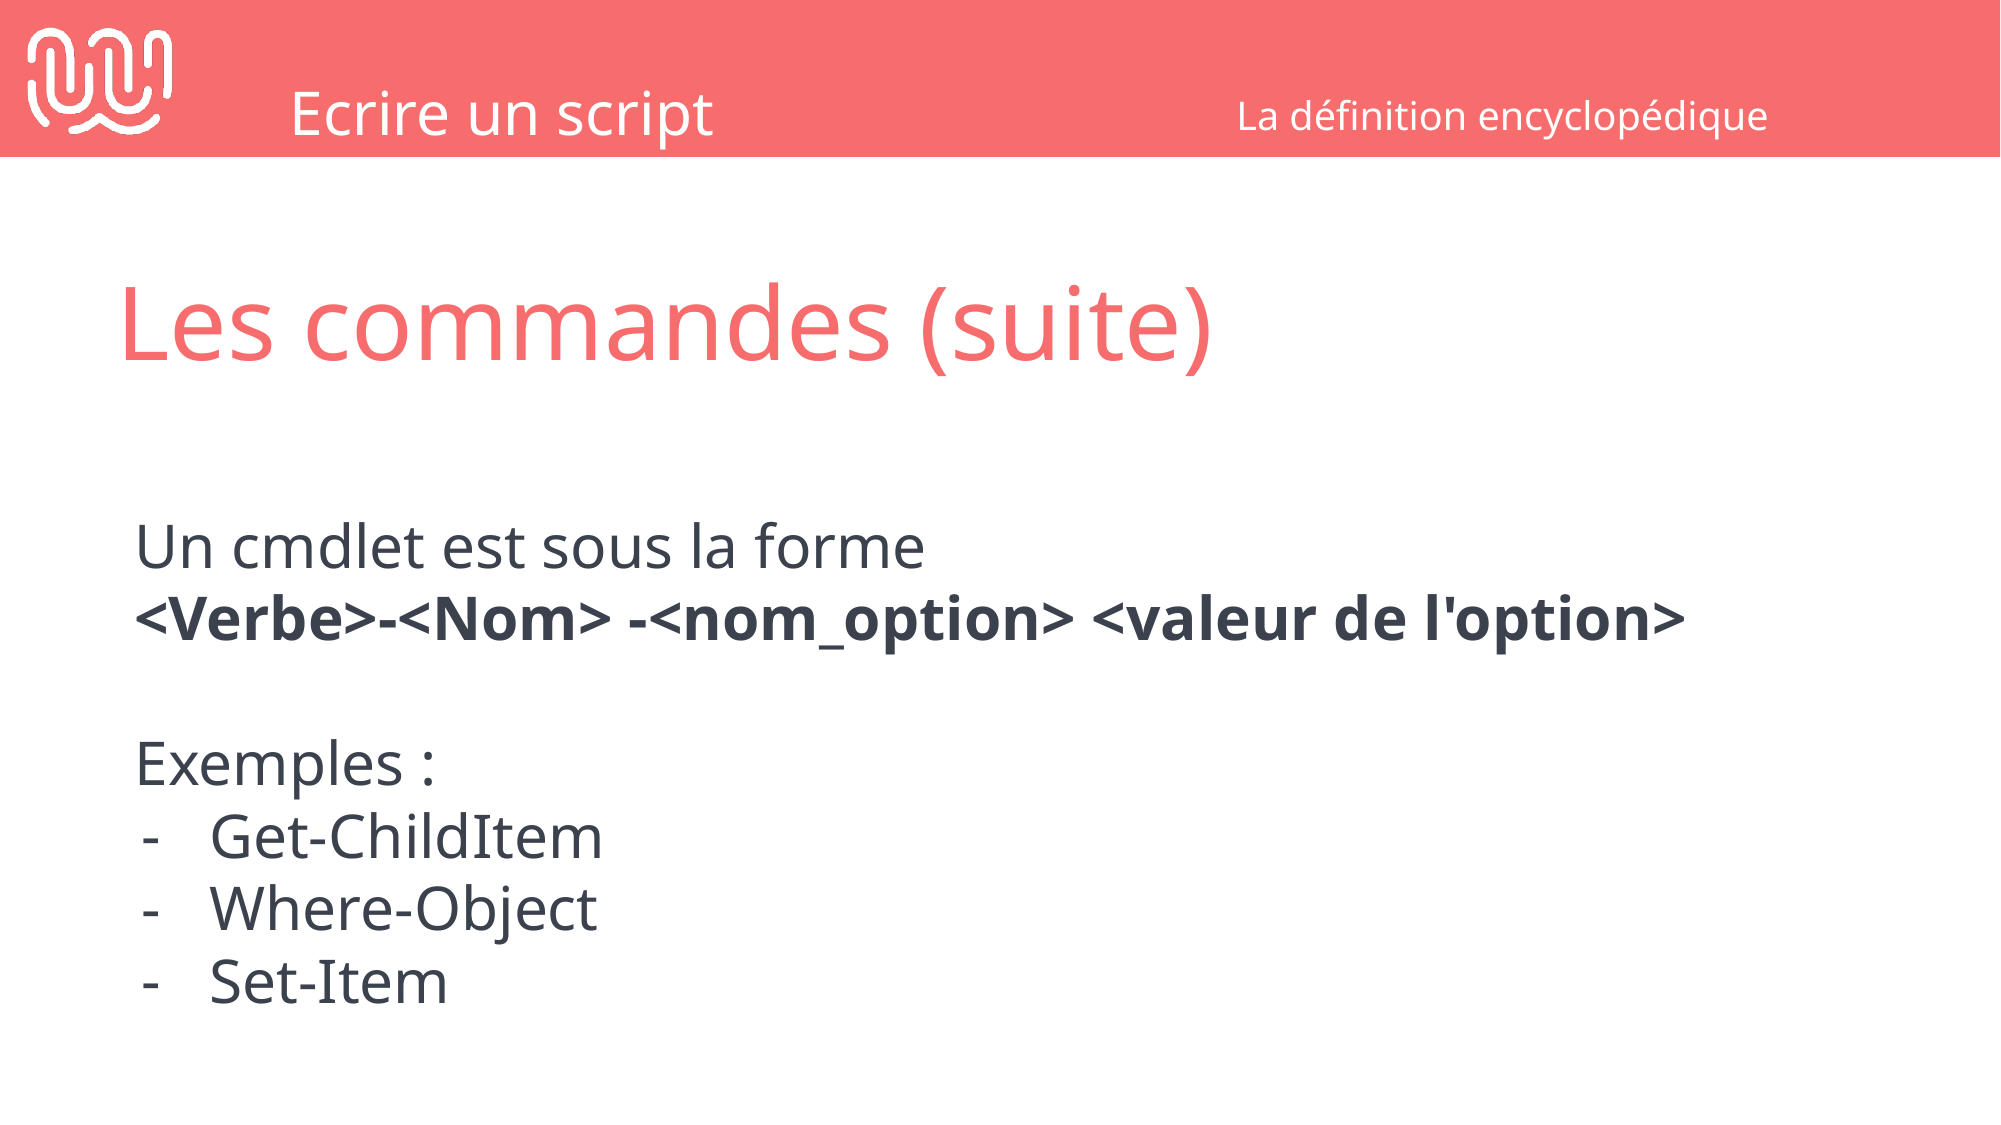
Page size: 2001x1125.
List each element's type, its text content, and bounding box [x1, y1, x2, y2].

text_box Un cmdlet est sous la forme <Verbe>-<Nom> -<nom_option> <valeur de l'option> Exemples : Get-ChildItem Where-Object Set-Item [134, 428, 1952, 1095]
text_box La définition encyclopédique [1236, 75, 2000, 154]
text_box Ecrire un script [289, 32, 1227, 191]
picture [27, 27, 178, 135]
text_box Les commandes (suite) [116, 258, 1970, 375]
